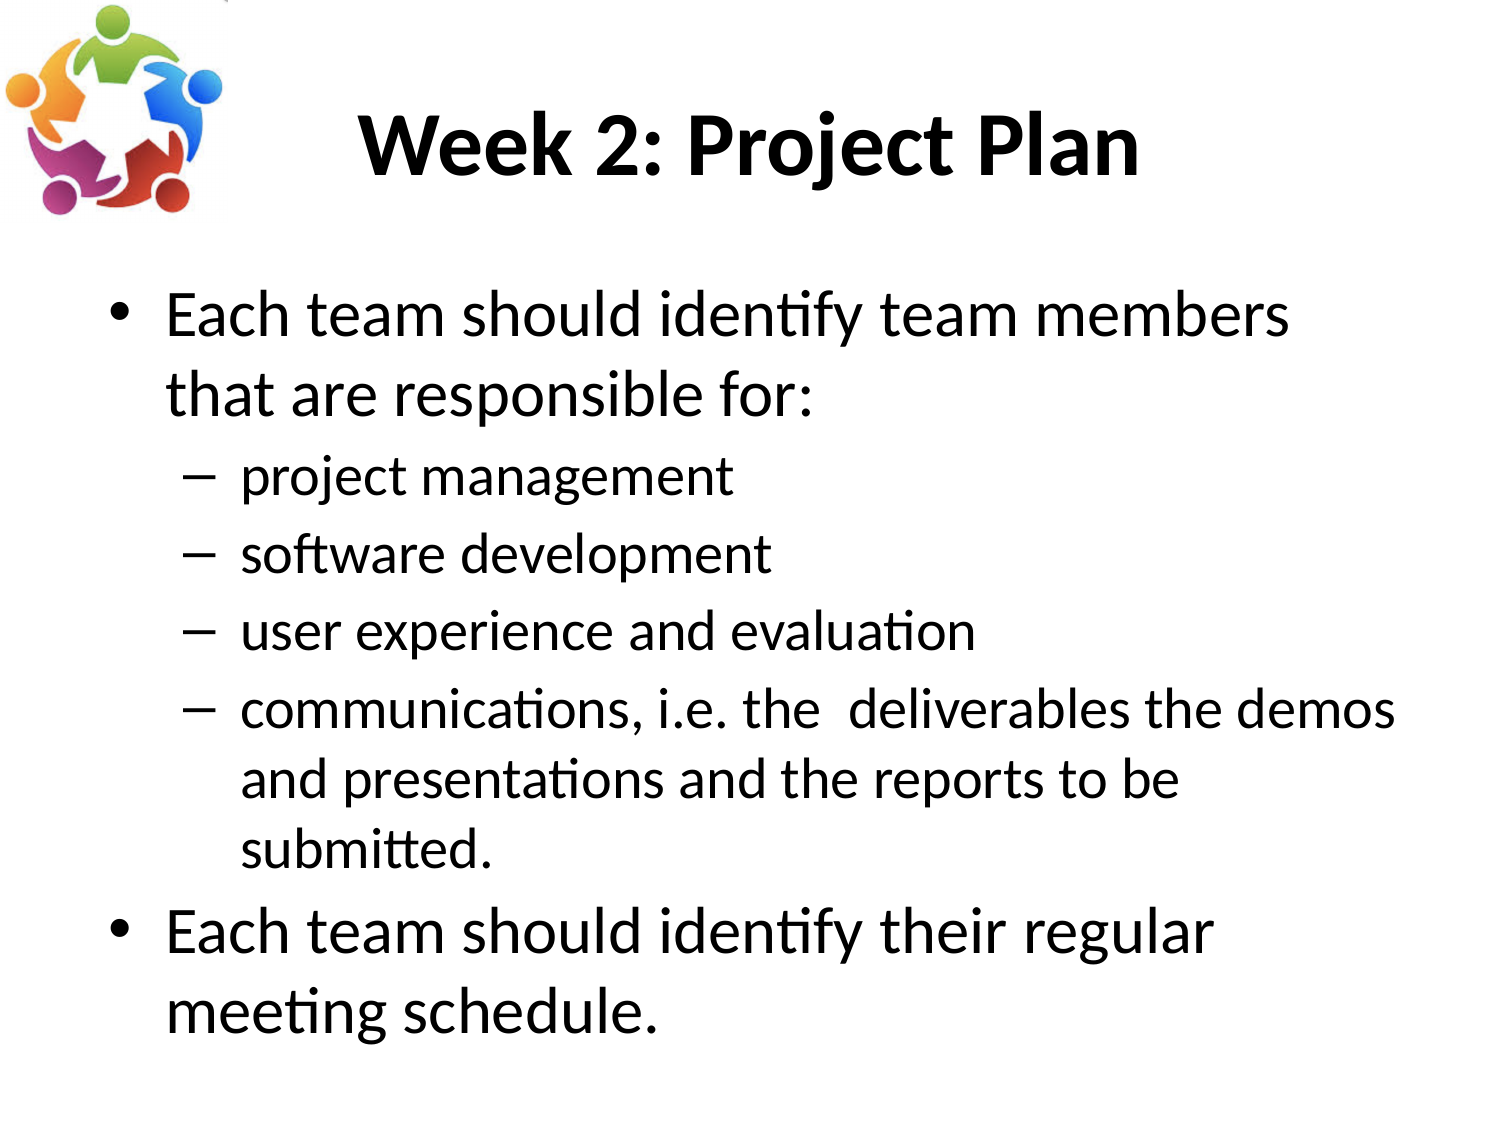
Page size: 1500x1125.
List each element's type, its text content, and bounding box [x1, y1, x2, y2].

title Week 2: Project Plan [75, 45, 1425, 233]
list Each team should identify team members that are responsible for: project management software development user experience and evaluation communications, i.e. the deliverables the demos and presentations and the reports to be submitted. Each team should identify their regular meeting schedule. [75, 262, 1425, 1005]
picture [0, 0, 228, 223]
